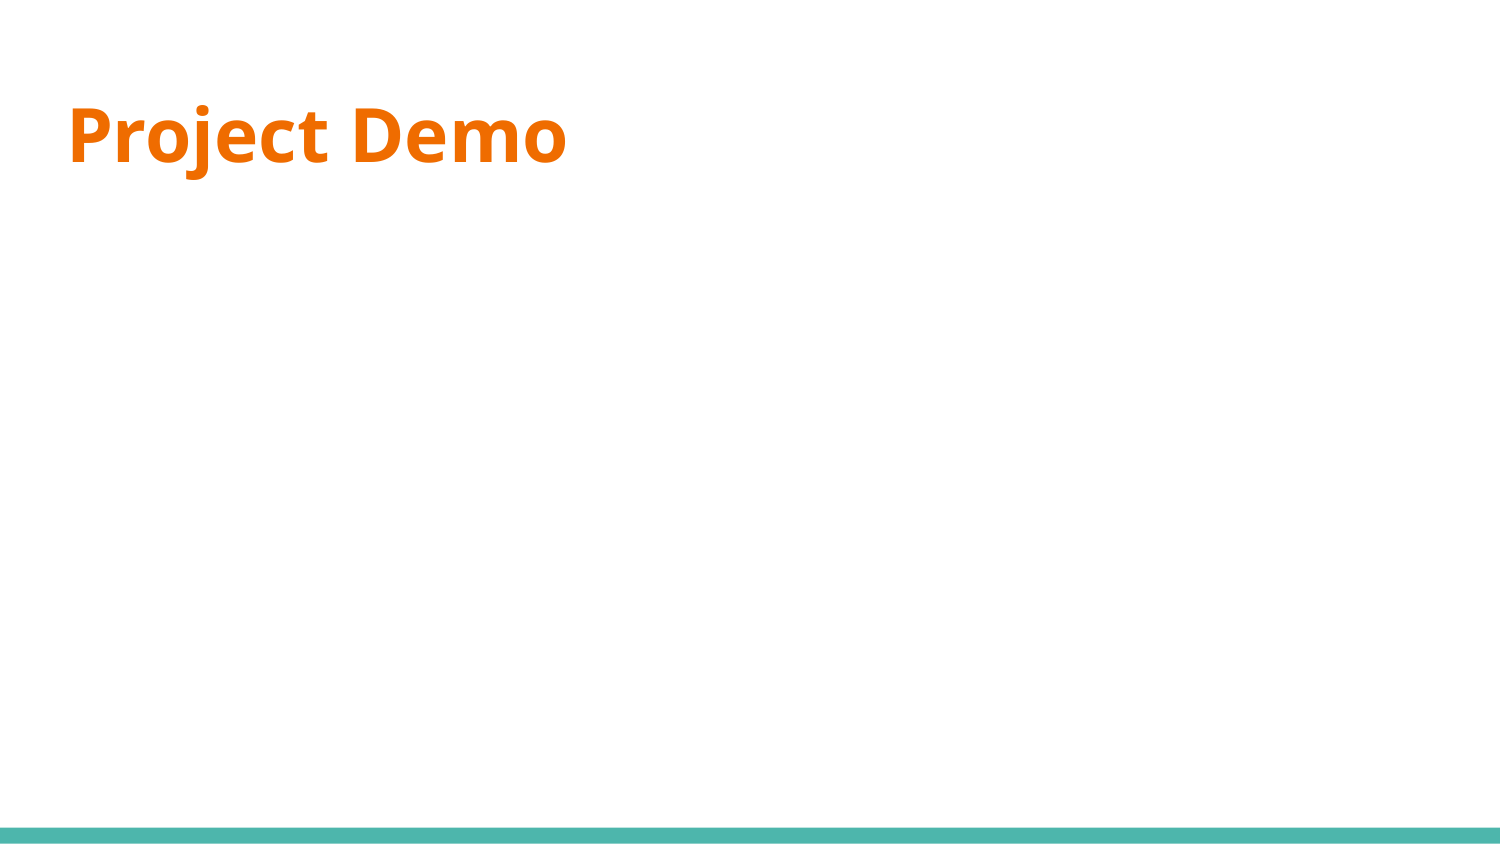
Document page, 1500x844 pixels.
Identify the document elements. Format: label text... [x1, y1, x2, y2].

title Project Demo [51, 72, 1449, 189]
